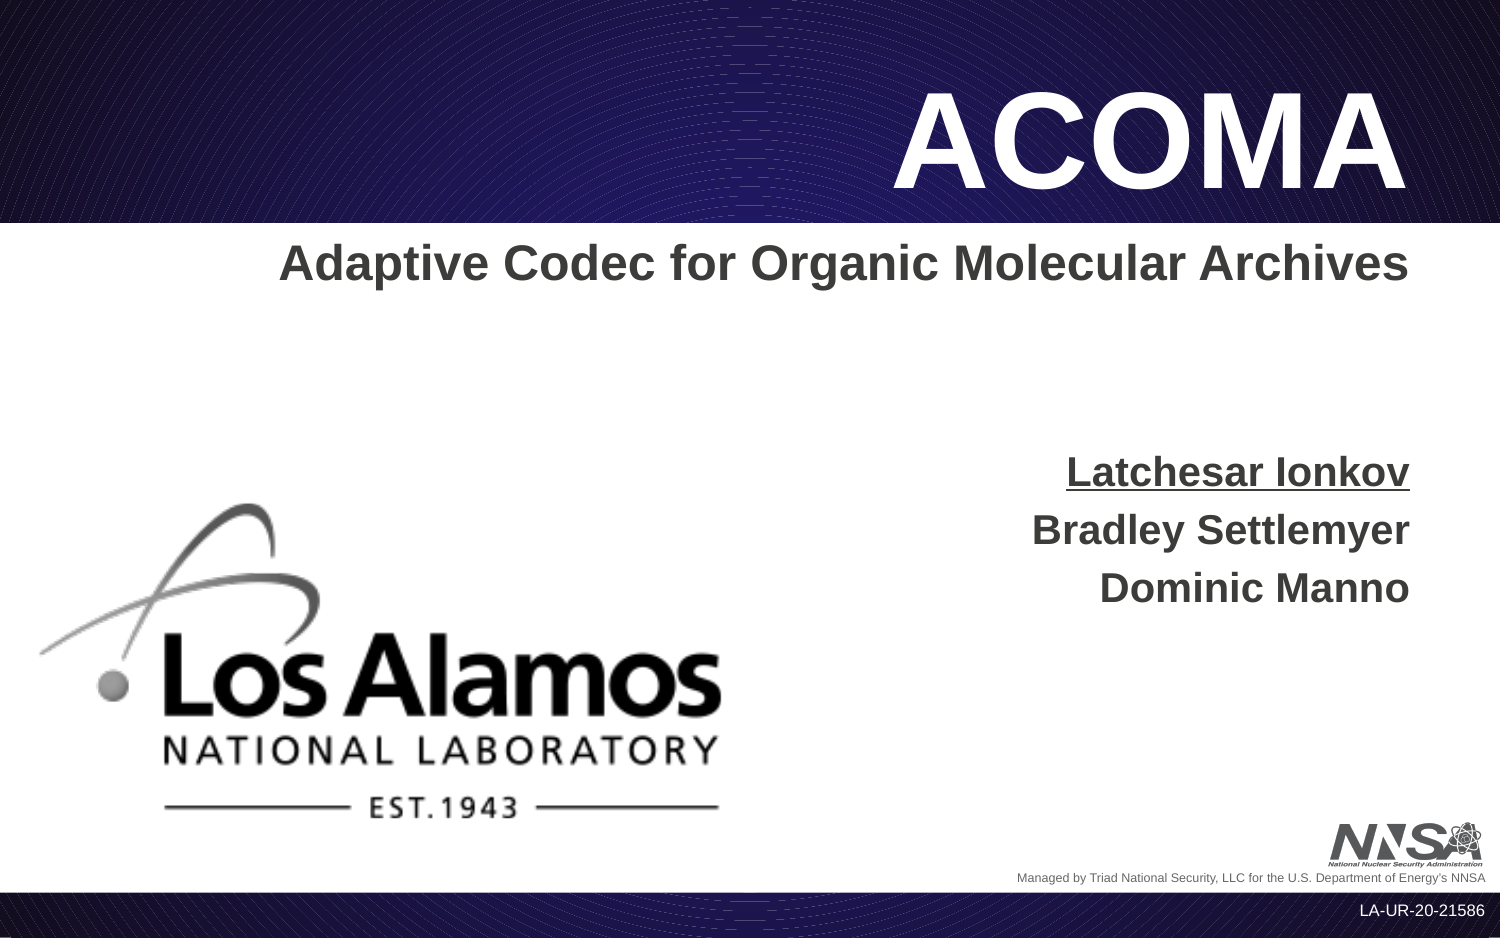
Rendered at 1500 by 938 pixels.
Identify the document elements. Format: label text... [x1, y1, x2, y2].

list LA-UR-20-21586 [1180, 892, 1500, 936]
list Adaptive Codec for Organic Molecular Archives [150, 223, 1425, 372]
list Latchesar Ionkov Bradley Settlemyer Dominic Manno [843, 519, 1426, 619]
picture [12, 476, 777, 885]
title ACOMA [150, 0, 1425, 223]
